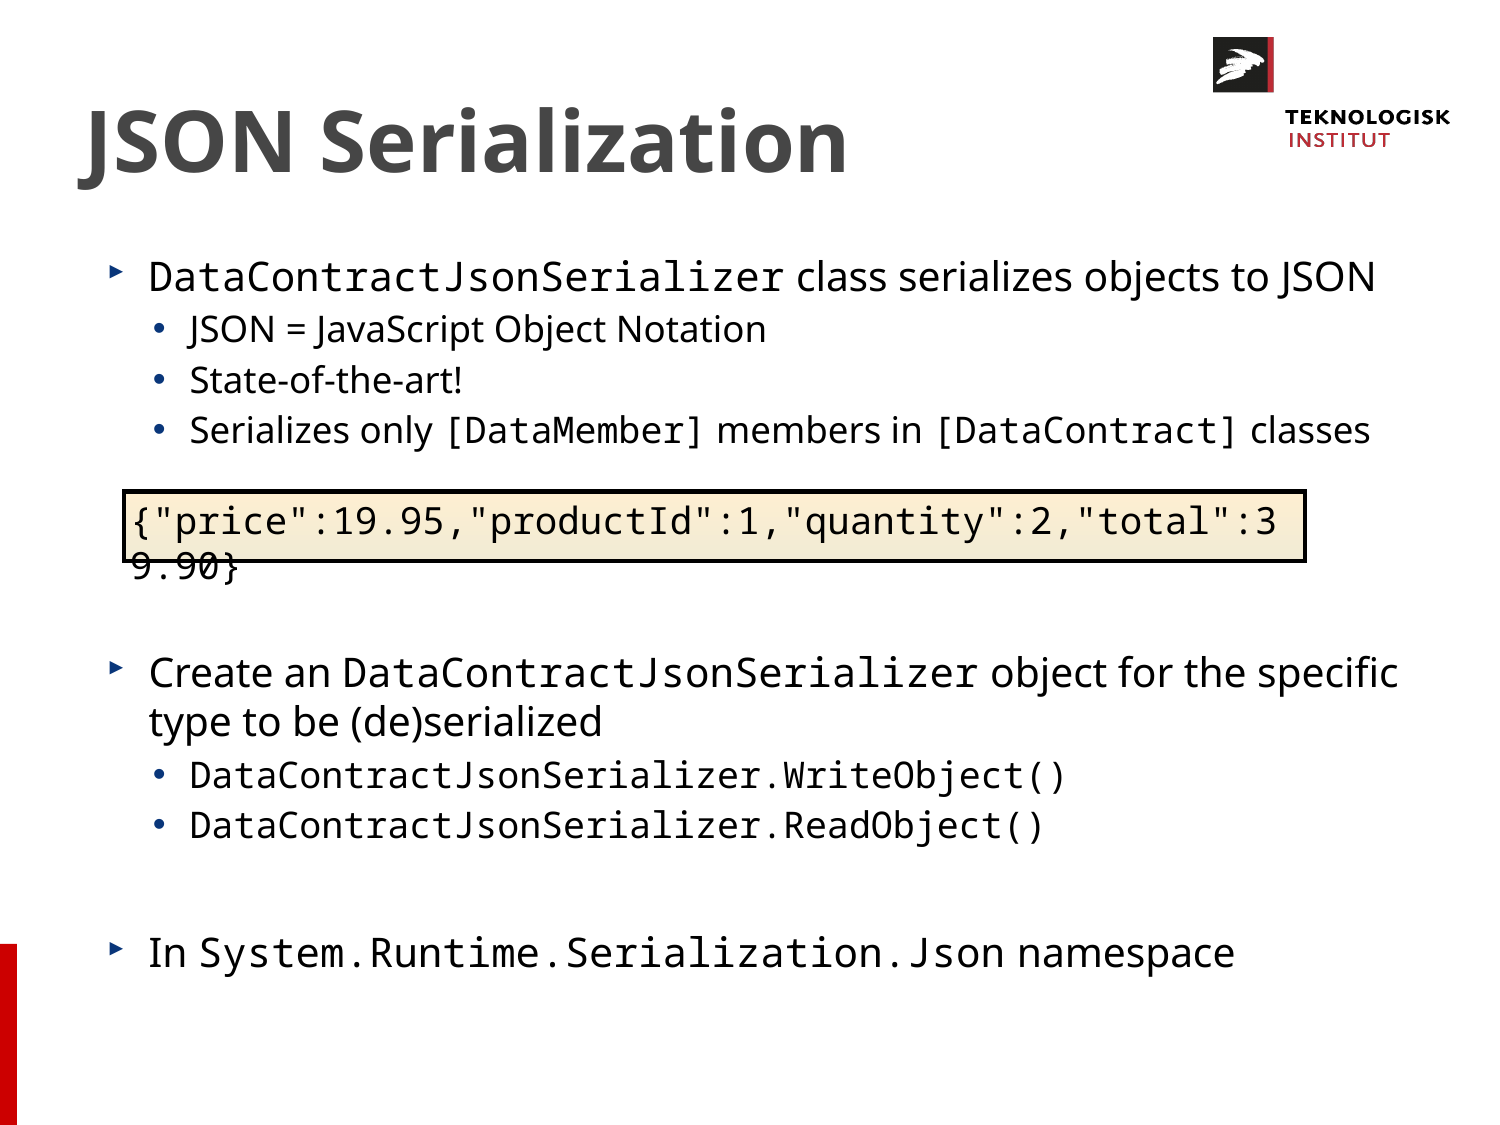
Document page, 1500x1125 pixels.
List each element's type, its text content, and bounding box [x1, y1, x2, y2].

text_box {"price":19.95,"productId":1,"quantity":2,"total":39.90} [123, 491, 1306, 561]
picture [1213, 37, 1450, 147]
list DataContractJsonSerializer class serializes objects to JSON JSON = JavaScript Object Notation State-of-the-art! Serializes only [DataMember] members in [DataContract] classes Create an DataContractJsonSerializer object for the specific type to be (de)serialized DataContractJsonSerializer.WriteObject() DataContractJsonSerializer.ReadObject() In System.Runtime.Serialization.Json namespace [75, 243, 1424, 986]
title JSON Serialization [70, 45, 1425, 233]
